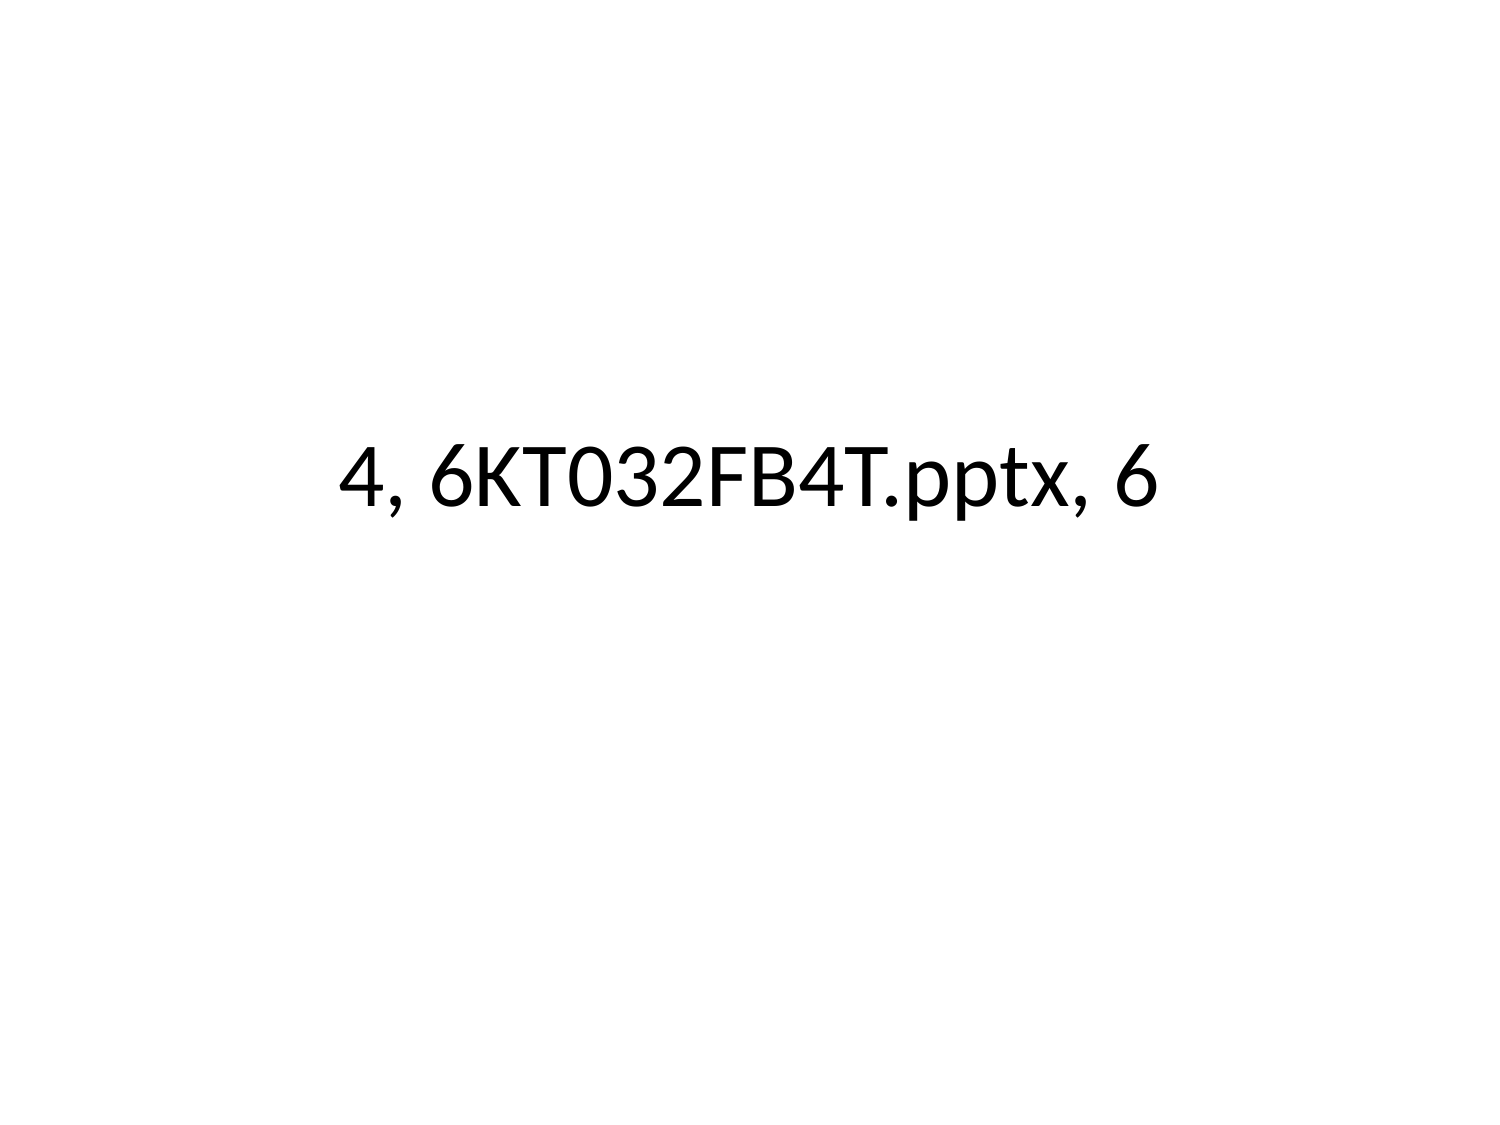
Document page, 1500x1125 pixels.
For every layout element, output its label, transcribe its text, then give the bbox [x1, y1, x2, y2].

title 4, 6KT032FB4T.pptx, 6 [112, 349, 1388, 591]
